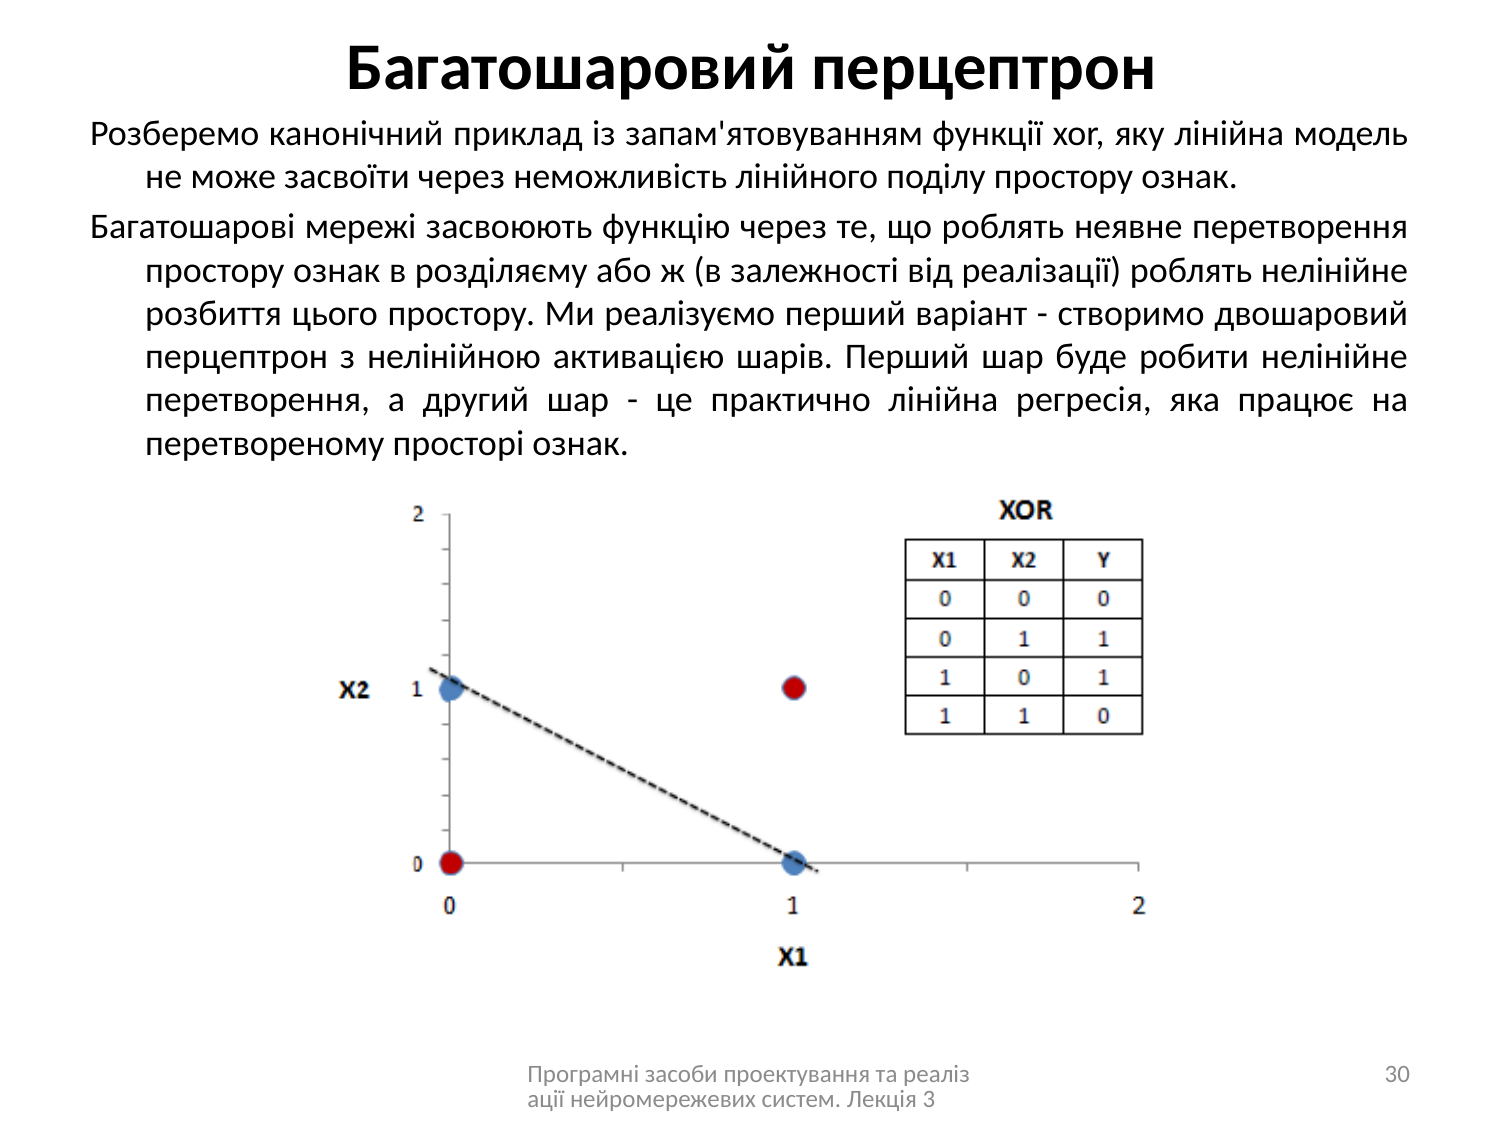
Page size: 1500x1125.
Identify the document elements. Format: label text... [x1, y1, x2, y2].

footer Програмні засоби проектування та реалізації нейромережевих систем. Лекція 3 [512, 1042, 988, 1103]
title Багатошаровий перцептрон [76, 0, 1427, 126]
picture [324, 491, 1161, 977]
list Розберемо канонічний приклад із запам'ятовуванням функції xor, яку лінійна модель не може засвоїти через неможливість лінійного поділу простору ознак. Багатошарові мережі засвоюють функцію через те, що роблять неявне перетворення простору ознак в розділяєму або ж (в залежності від реалізації) роблять нелінійне розбиття цього простору. Ми реалізуємо перший варіант - створимо двошаровий перцептрон з нелінійною активацією шарів. Перший шар буде робити нелінійне перетворення, а другий шар - це практично лінійна регресія, яка працює на перетвореному просторі ознак. [75, 101, 1425, 480]
slide_number 30 [1074, 1042, 1425, 1103]
